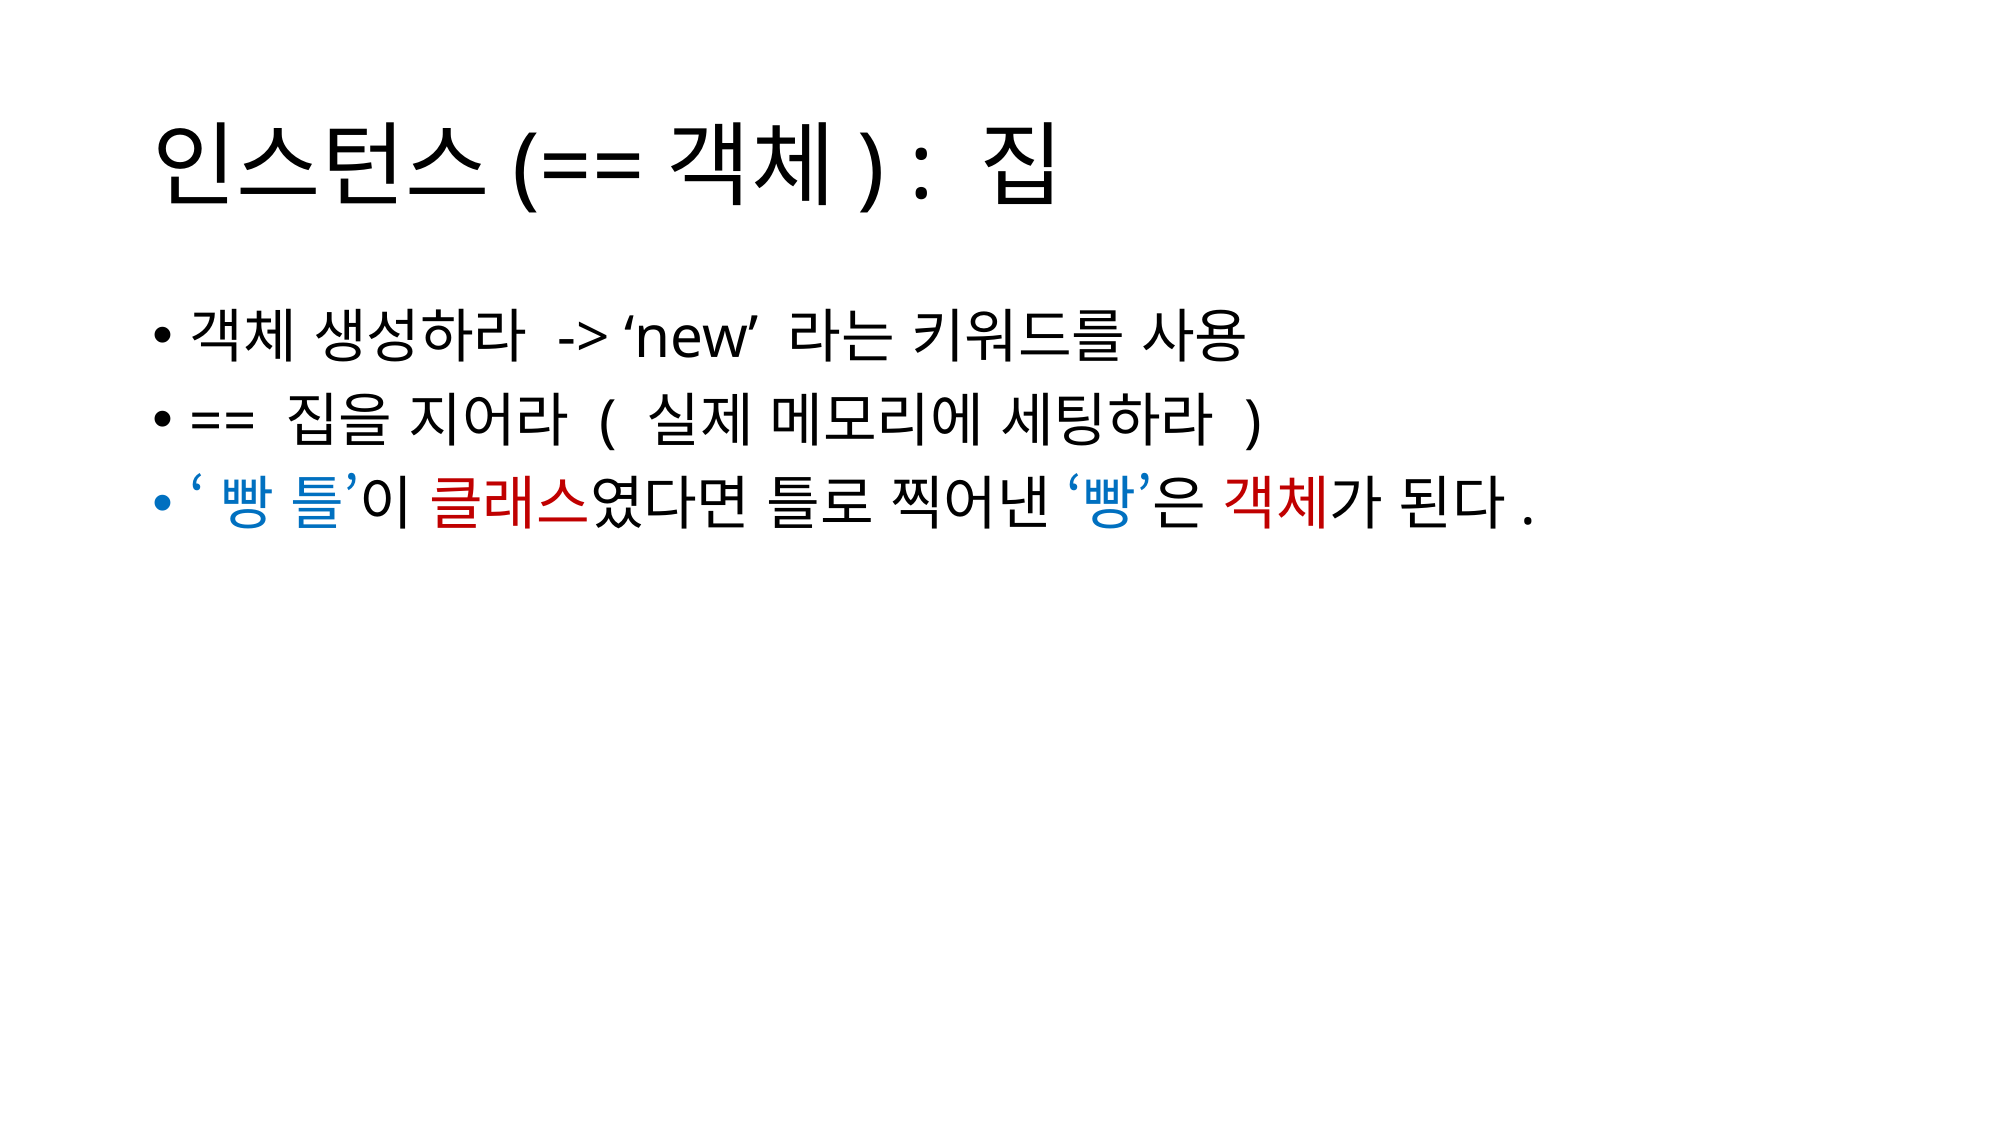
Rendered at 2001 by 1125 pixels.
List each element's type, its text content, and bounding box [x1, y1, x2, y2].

list 객체 생성하라 -> ‘new’ 라는 키워드를 사용 == 집을 지어라 ( 실제 메모리에 세팅하라 ) ‘빵 틀’이 클래스였다면 틀로 찍어낸 ‘빵’은 객체가 된다. [137, 299, 1863, 1014]
title 인스턴스(==객체) : 집 [137, 59, 1863, 278]
